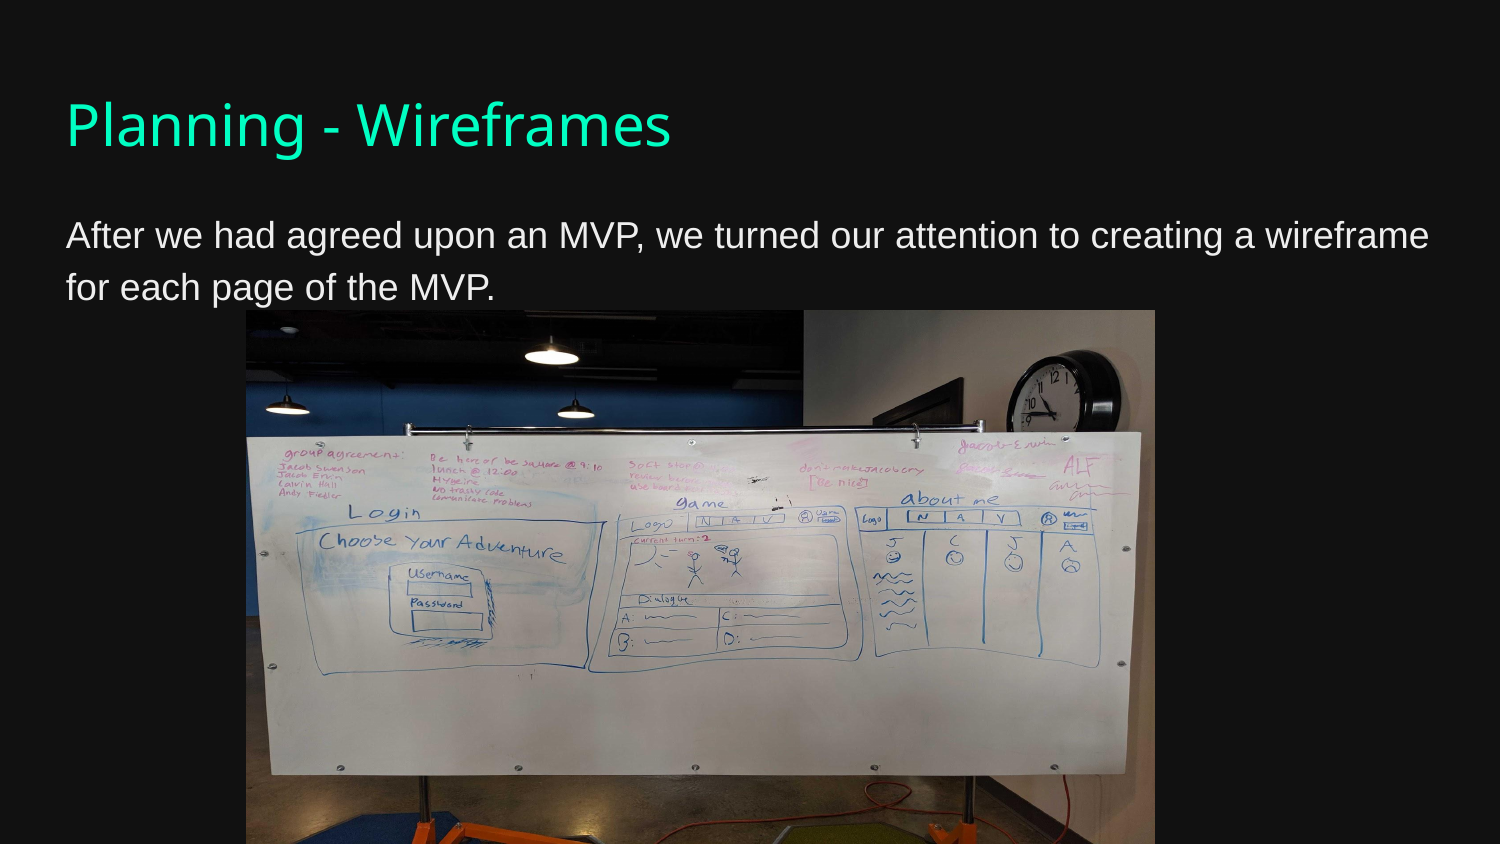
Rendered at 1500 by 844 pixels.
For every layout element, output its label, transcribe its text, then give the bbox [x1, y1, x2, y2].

text_box Planning - Wireframes [51, 72, 1449, 167]
picture [246, 310, 1155, 844]
text_box After we had agreed upon an MVP, we turned our attention to creating a wireframe for each page of the MVP. [51, 188, 1449, 750]
